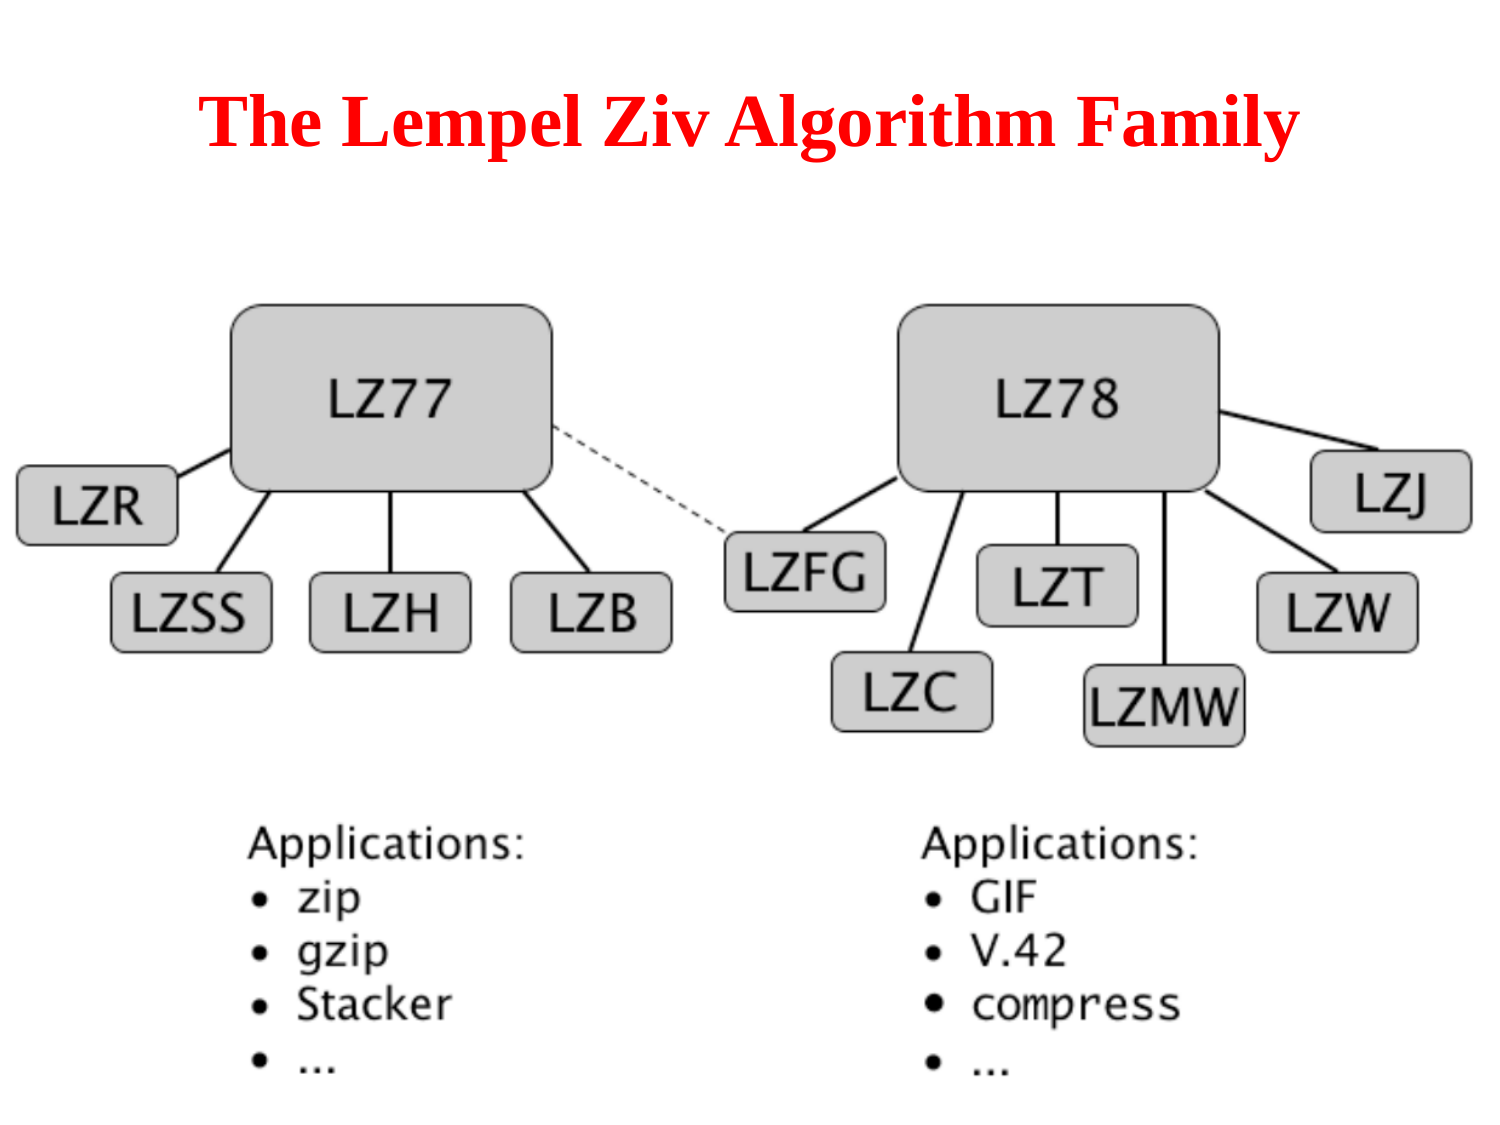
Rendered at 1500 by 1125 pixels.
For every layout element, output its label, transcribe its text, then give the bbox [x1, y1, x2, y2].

picture [9, 268, 1491, 1109]
title The Lempel Ziv Algorithm Family [24, 22, 1475, 211]
